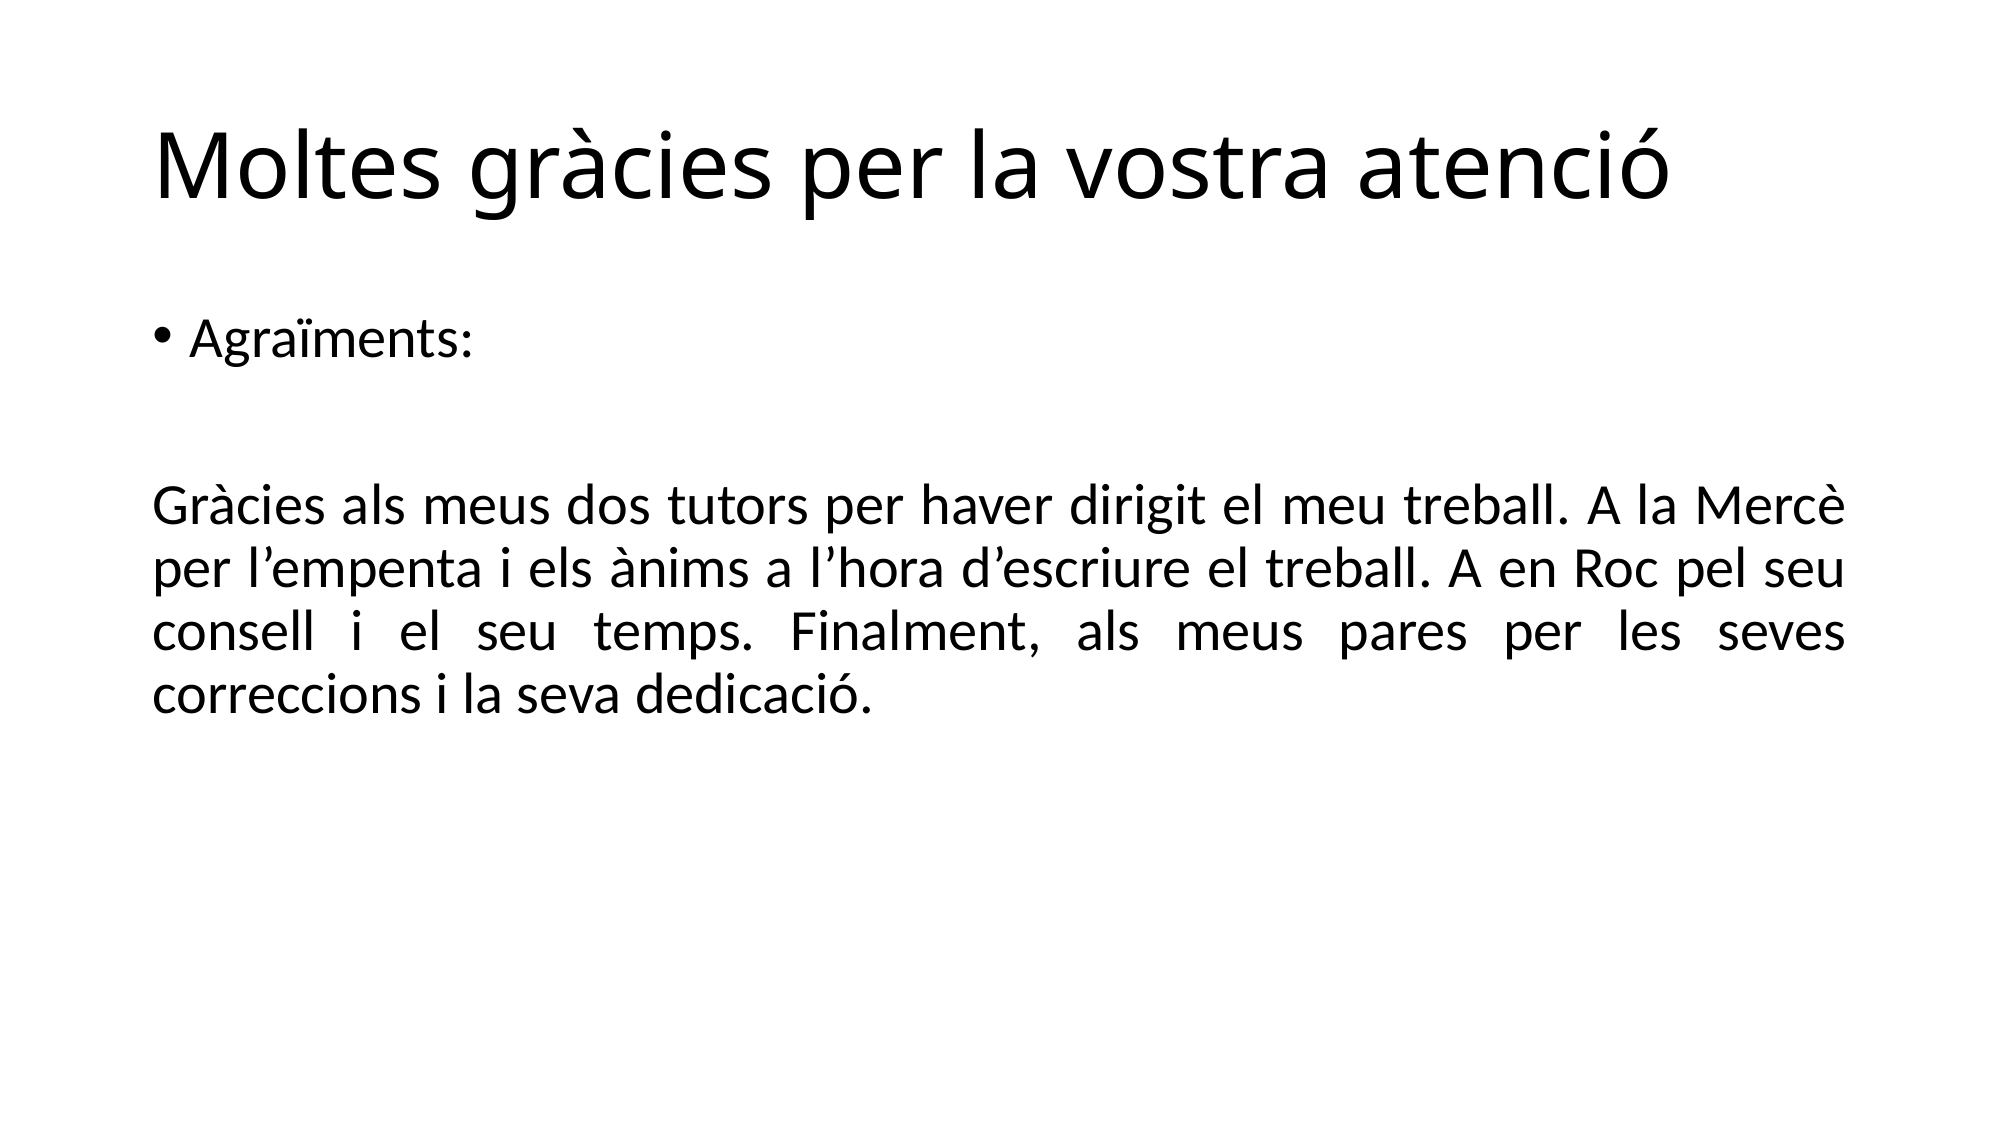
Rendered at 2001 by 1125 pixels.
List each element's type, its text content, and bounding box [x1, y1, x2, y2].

title Moltes gràcies per la vostra atenció [137, 59, 1863, 278]
list Agraïments: Gràcies als meus dos tutors per haver dirigit el meu treball. A la Mercè per l’empenta i els ànims a l’hora d’escriure el treball. A en Roc pel seu consell i el seu temps. Finalment, als meus pares per les seves correccions i la seva dedicació. [137, 299, 1863, 1014]
